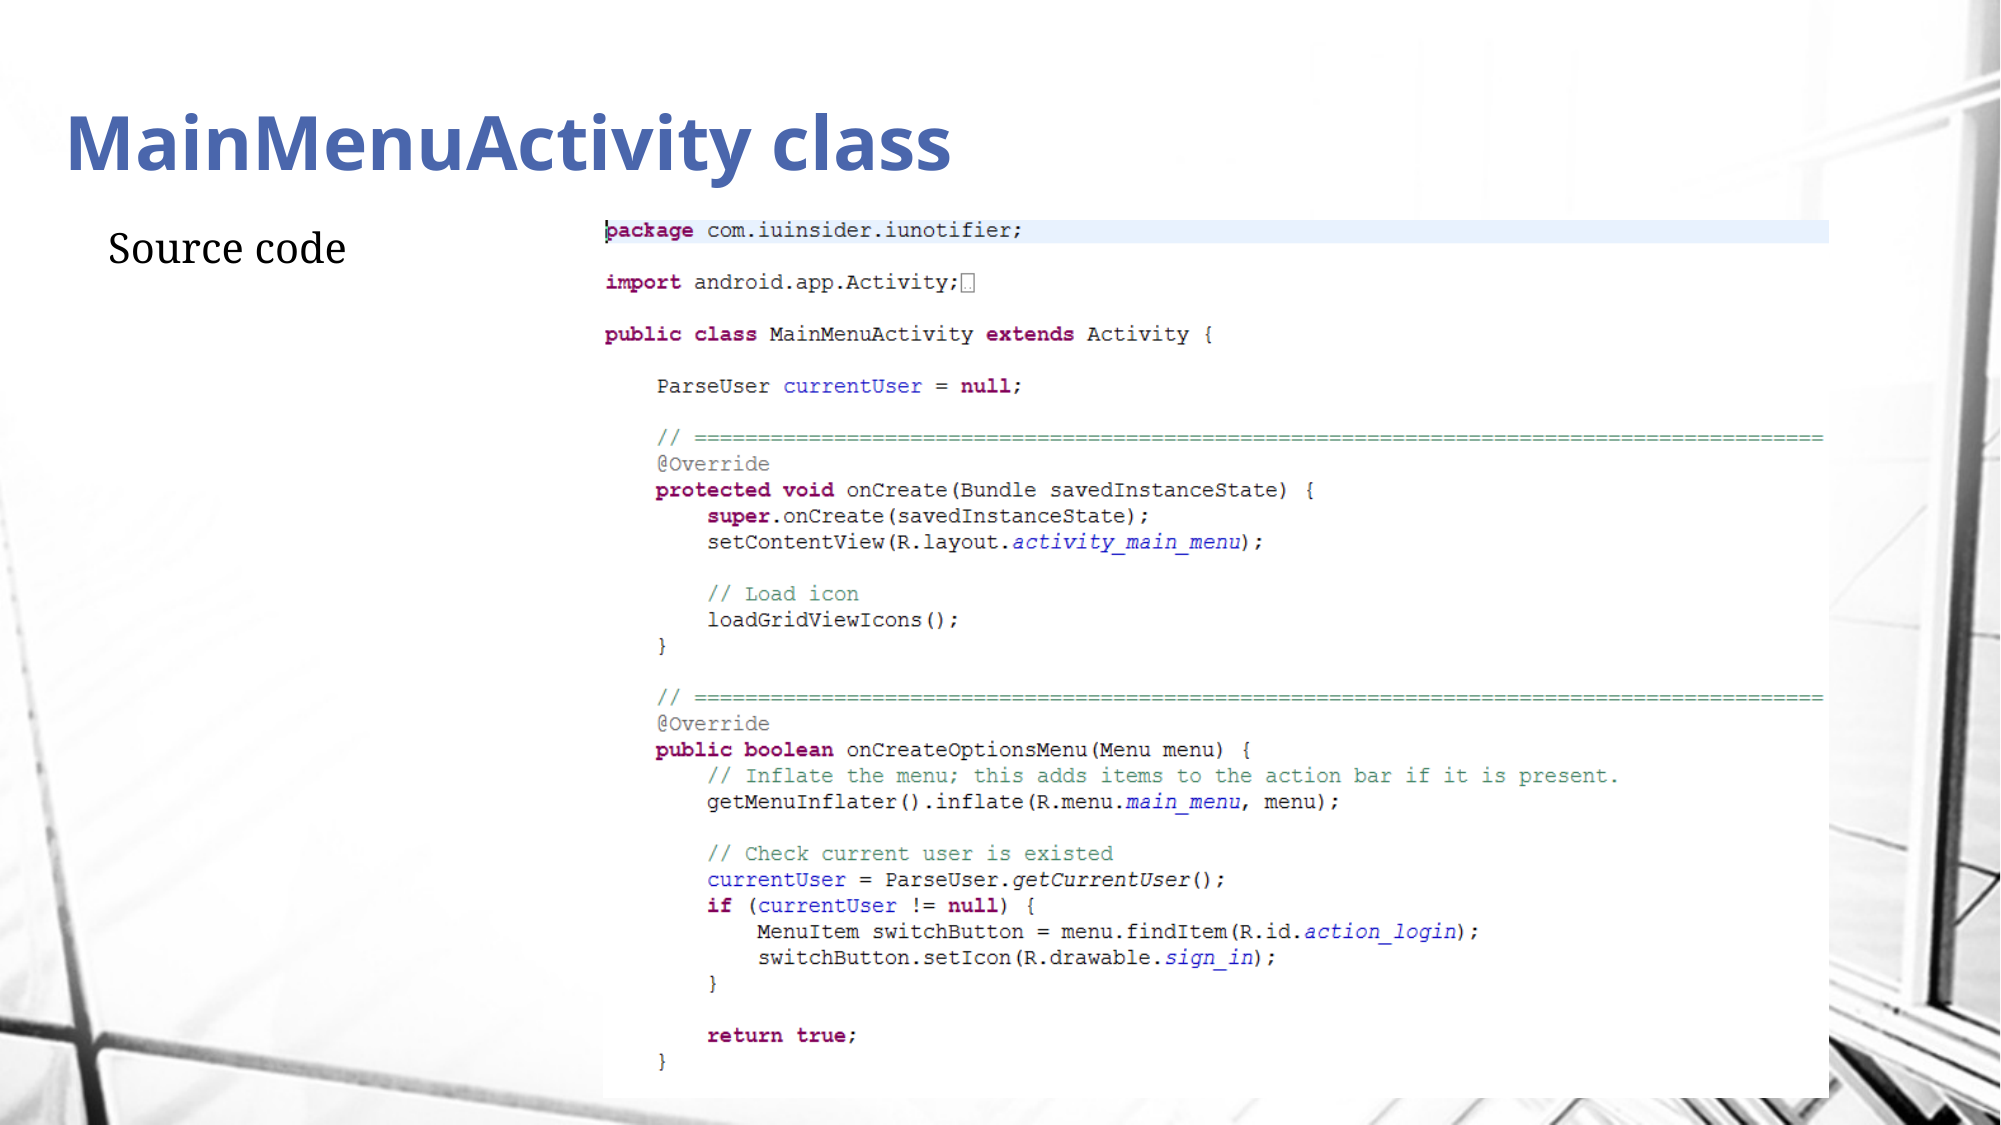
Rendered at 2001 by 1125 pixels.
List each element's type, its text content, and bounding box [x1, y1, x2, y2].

picture [0, 0, 2001, 1125]
title MainMenuActivity class [49, 17, 1475, 193]
list Source code [85, 220, 603, 908]
